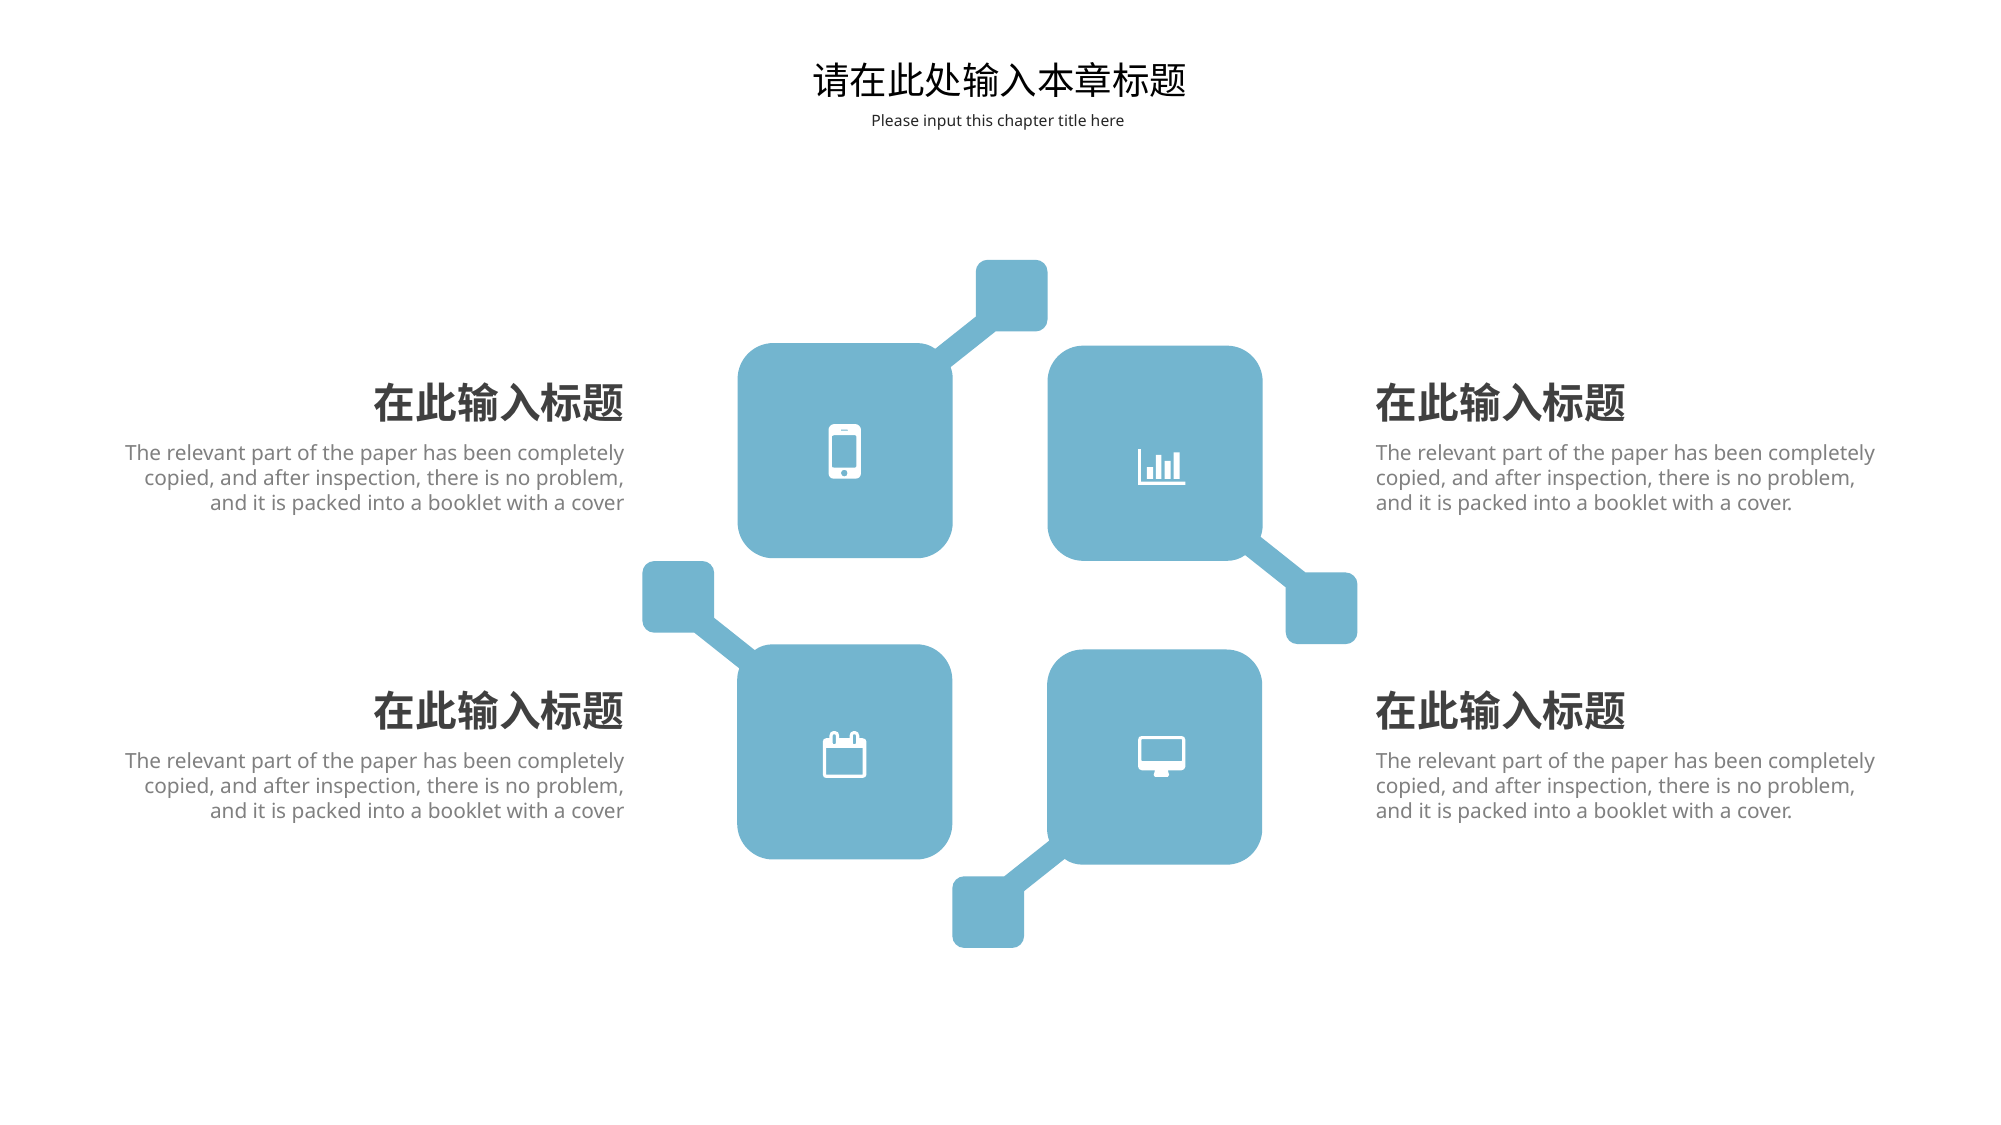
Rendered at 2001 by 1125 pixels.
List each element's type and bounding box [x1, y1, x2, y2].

text_box [642, 832, 1358, 948]
text_box [96, 677, 1904, 832]
text_box [642, 259, 1358, 368]
text_box [749, 49, 1250, 138]
text_box [642, 523, 1358, 677]
text_box [96, 368, 1904, 523]
